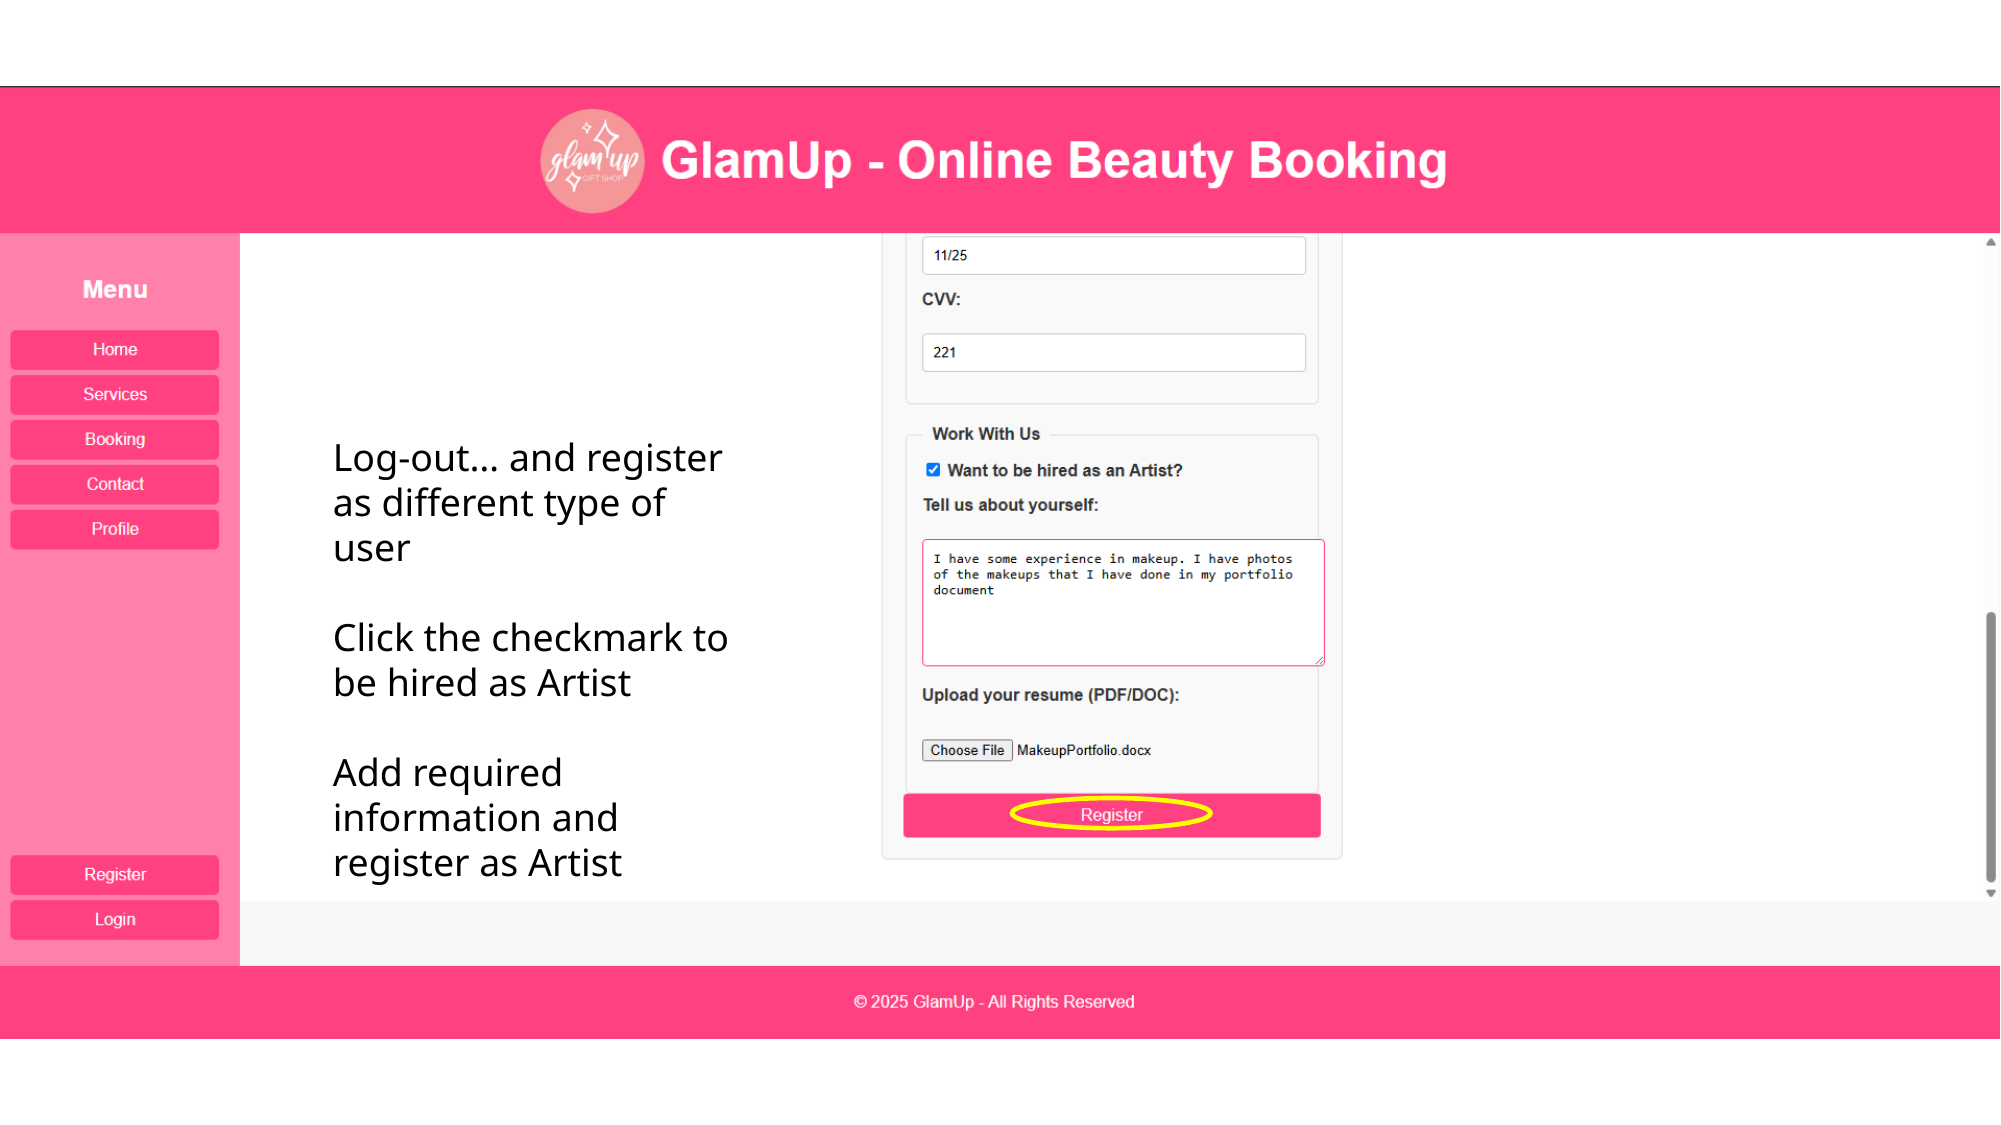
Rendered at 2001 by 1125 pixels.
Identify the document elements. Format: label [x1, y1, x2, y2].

picture [0, 85, 2000, 1040]
